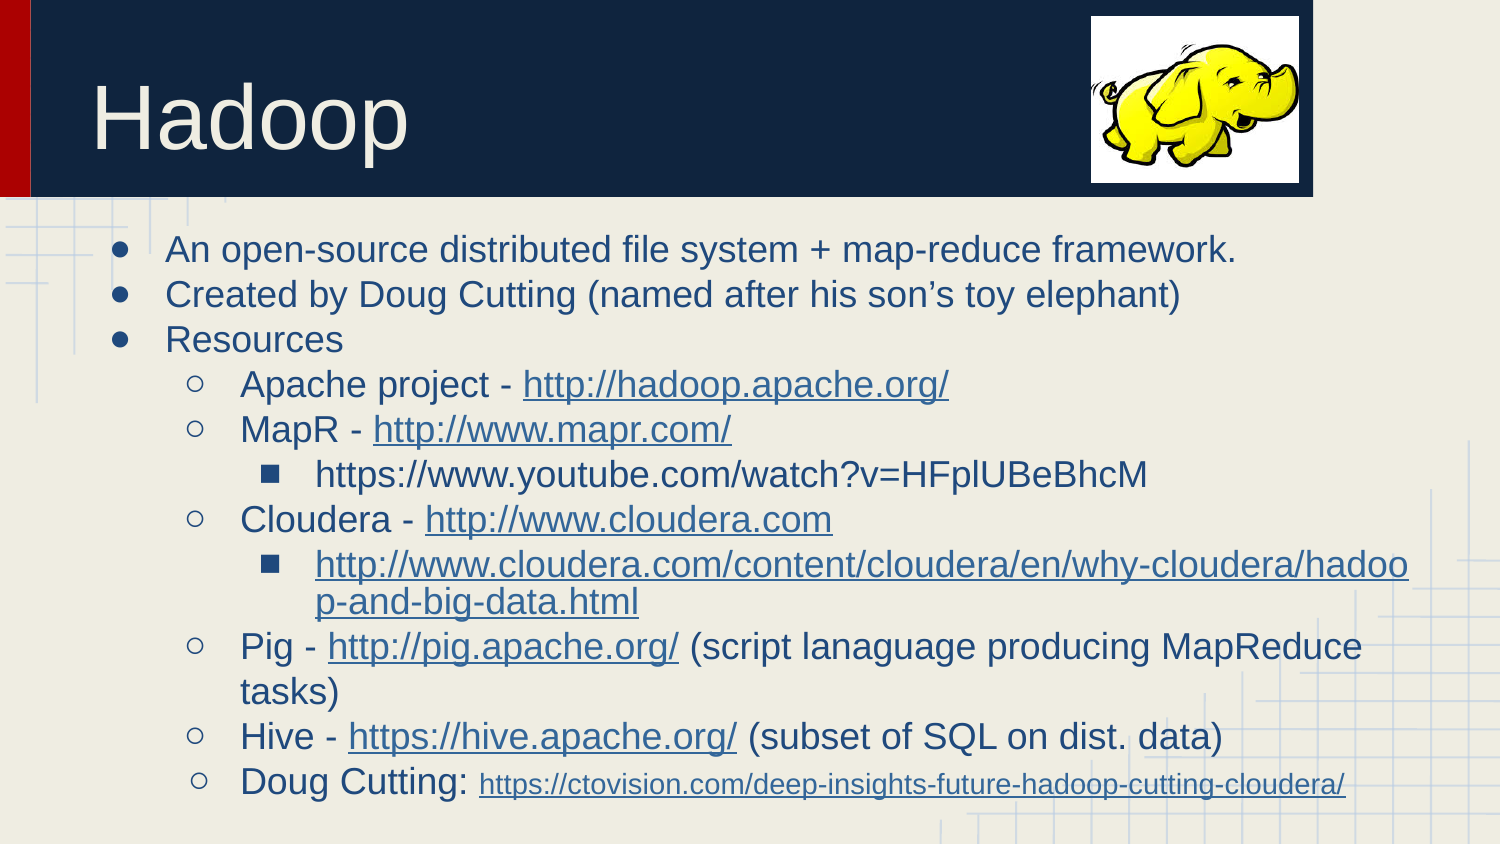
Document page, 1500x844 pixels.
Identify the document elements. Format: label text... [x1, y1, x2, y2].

title Hadoop [75, 16, 1088, 183]
picture [1090, 16, 1299, 184]
list An open-source distributed file system + map-reduce framework. Created by Doug Cutting (named after his son’s toy elephant) Resources Apache project - http://hadoop.apache.org/ MapR - http://www.mapr.com/ https://www.youtube.com/watch?v=HFplUBeBhcM Cloudera - http://www.cloudera.com http://www.cloudera.com/content/cloudera/en/why-cloudera/hadoop-and-big-data.html Pig - http://pig.apache.org/ (script lanaguage producing MapReduce tasks) Hive - https://hive.apache.org/ (subset of SQL on dist. data) Doug Cutting: https://ctovision.com/deep-insights-future-hadoop-cutting-cloudera/ [75, 209, 1425, 806]
